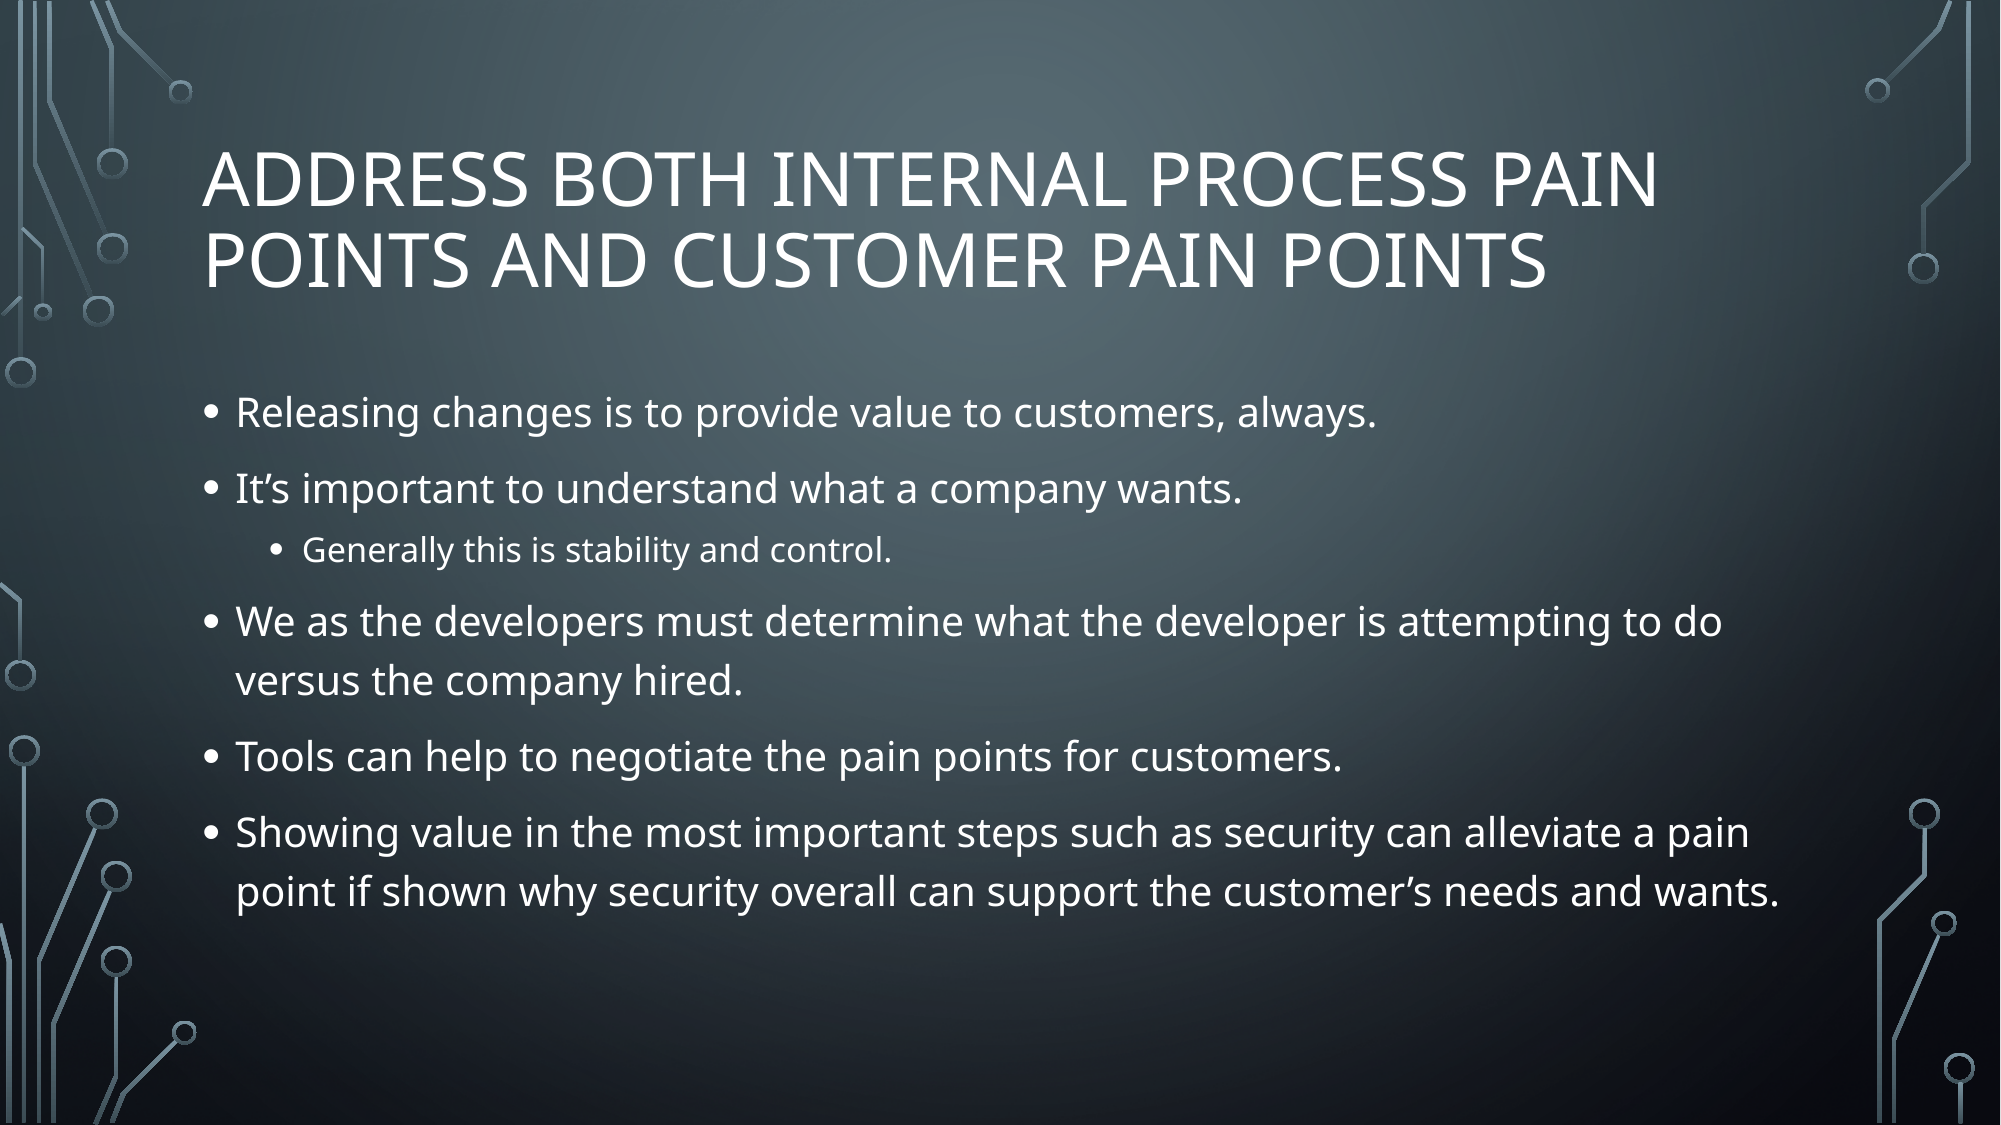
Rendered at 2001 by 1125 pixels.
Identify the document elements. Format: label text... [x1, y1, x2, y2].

title Address both internal process pain points and customer pain points [187, 101, 1813, 344]
list Releasing changes is to provide value to customers, always. It’s important to understand what a company wants. Generally this is stability and control. We as the developers must determine what the developer is attempting to do versus the company hired. Tools can help to negotiate the pain points for customers. Showing value in the most important steps such as security can alleviate a pain point if shown why security overall can support the customer’s needs and wants. [187, 369, 1813, 950]
